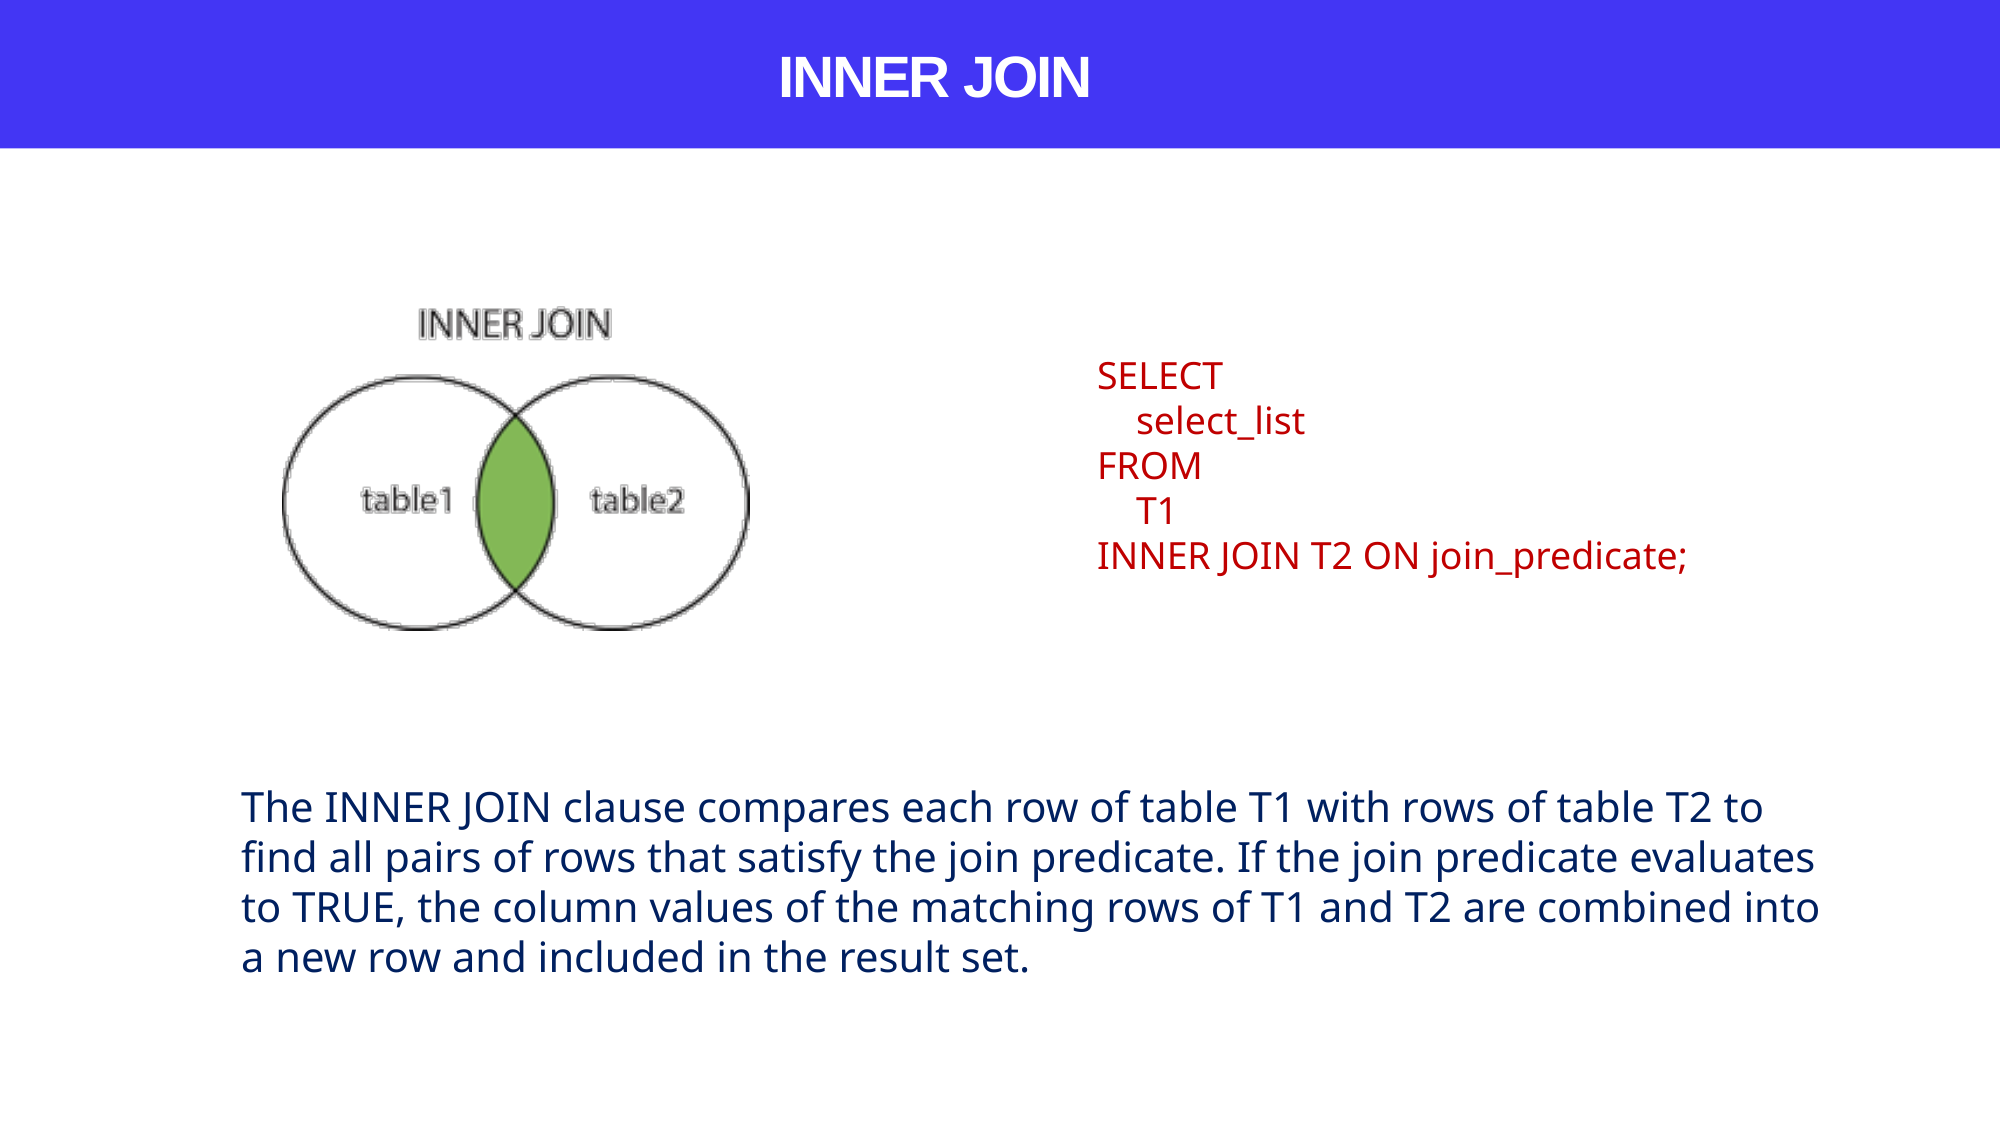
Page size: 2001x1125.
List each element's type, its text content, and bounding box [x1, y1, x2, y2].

text_box INNER JOIN [341, 38, 1529, 110]
picture [282, 291, 750, 631]
text_box SELECT select_list FROM T1 INNER JOIN T2 ON join_predicate; [1082, 344, 2000, 585]
text_box [0, 0, 2000, 149]
text_box The INNER JOIN clause compares each row of table T1 with rows of table T2 to find all pairs of rows that satisfy the join predicate. If the join predicate evaluates to TRUE, the column values of the matching rows of T1 and T2 are combined into a new row and included in the result set. [226, 773, 1860, 989]
